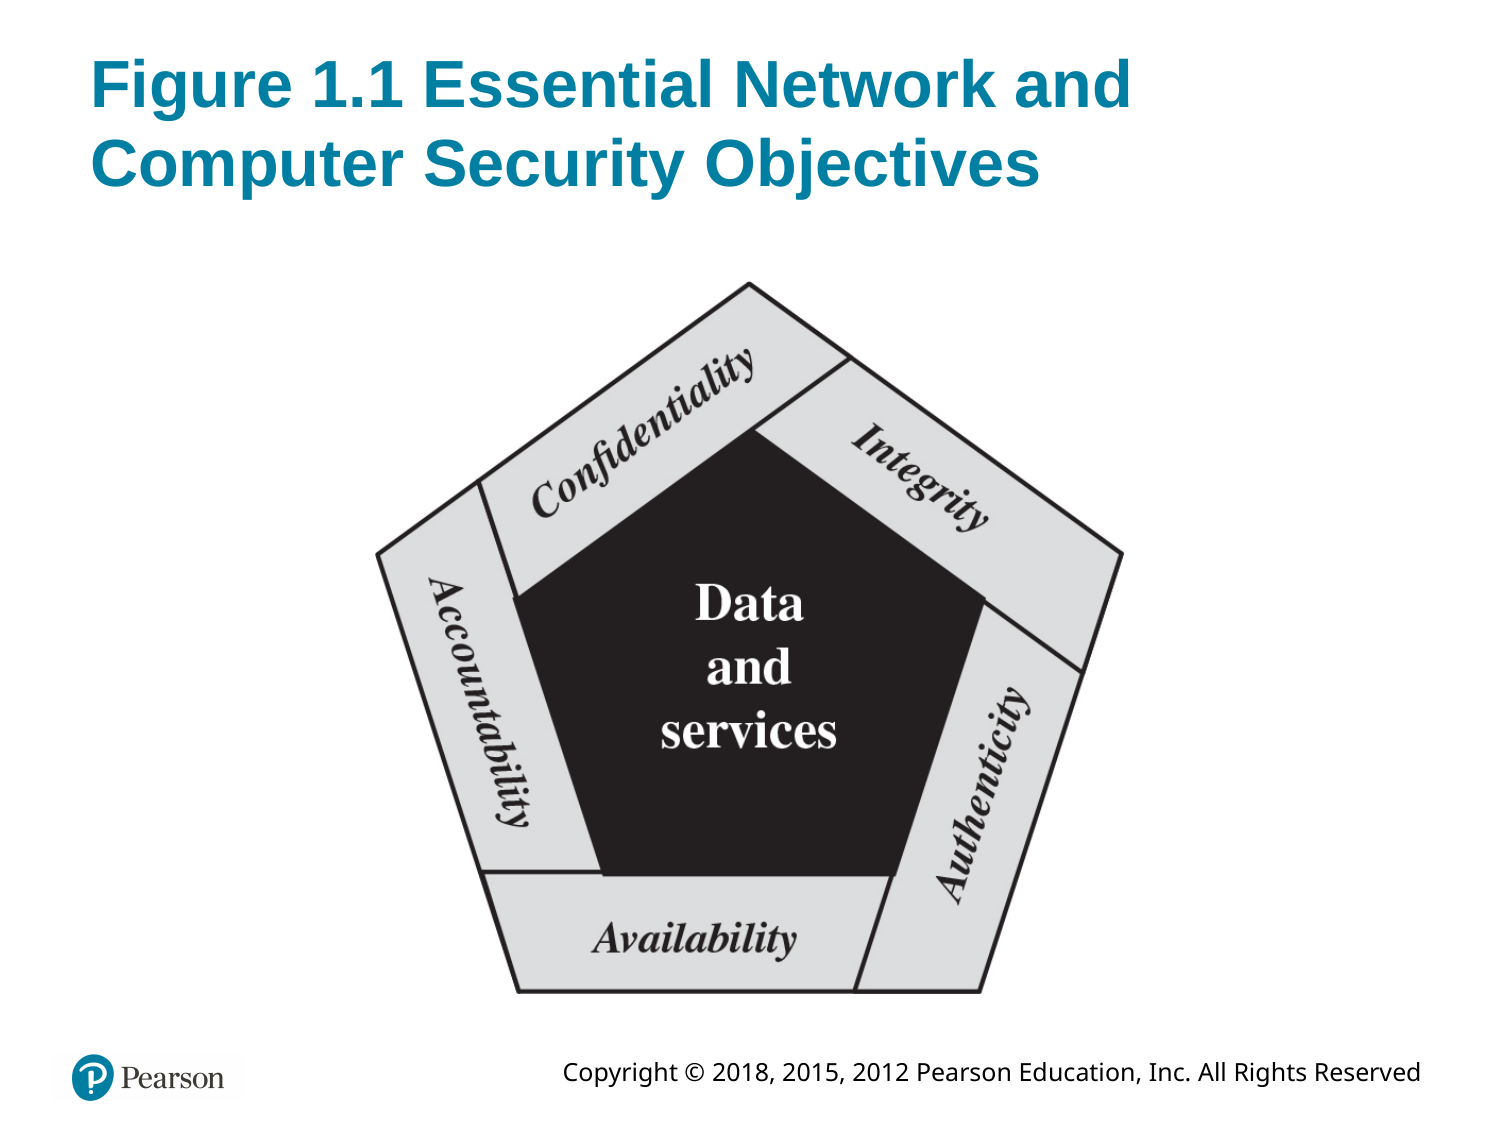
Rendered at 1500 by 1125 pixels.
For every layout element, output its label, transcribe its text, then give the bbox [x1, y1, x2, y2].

picture [51, 1053, 245, 1102]
title Figure 1.1 Essential Network and Computer Security Objectives [75, 35, 1425, 216]
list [375, 280, 1125, 994]
